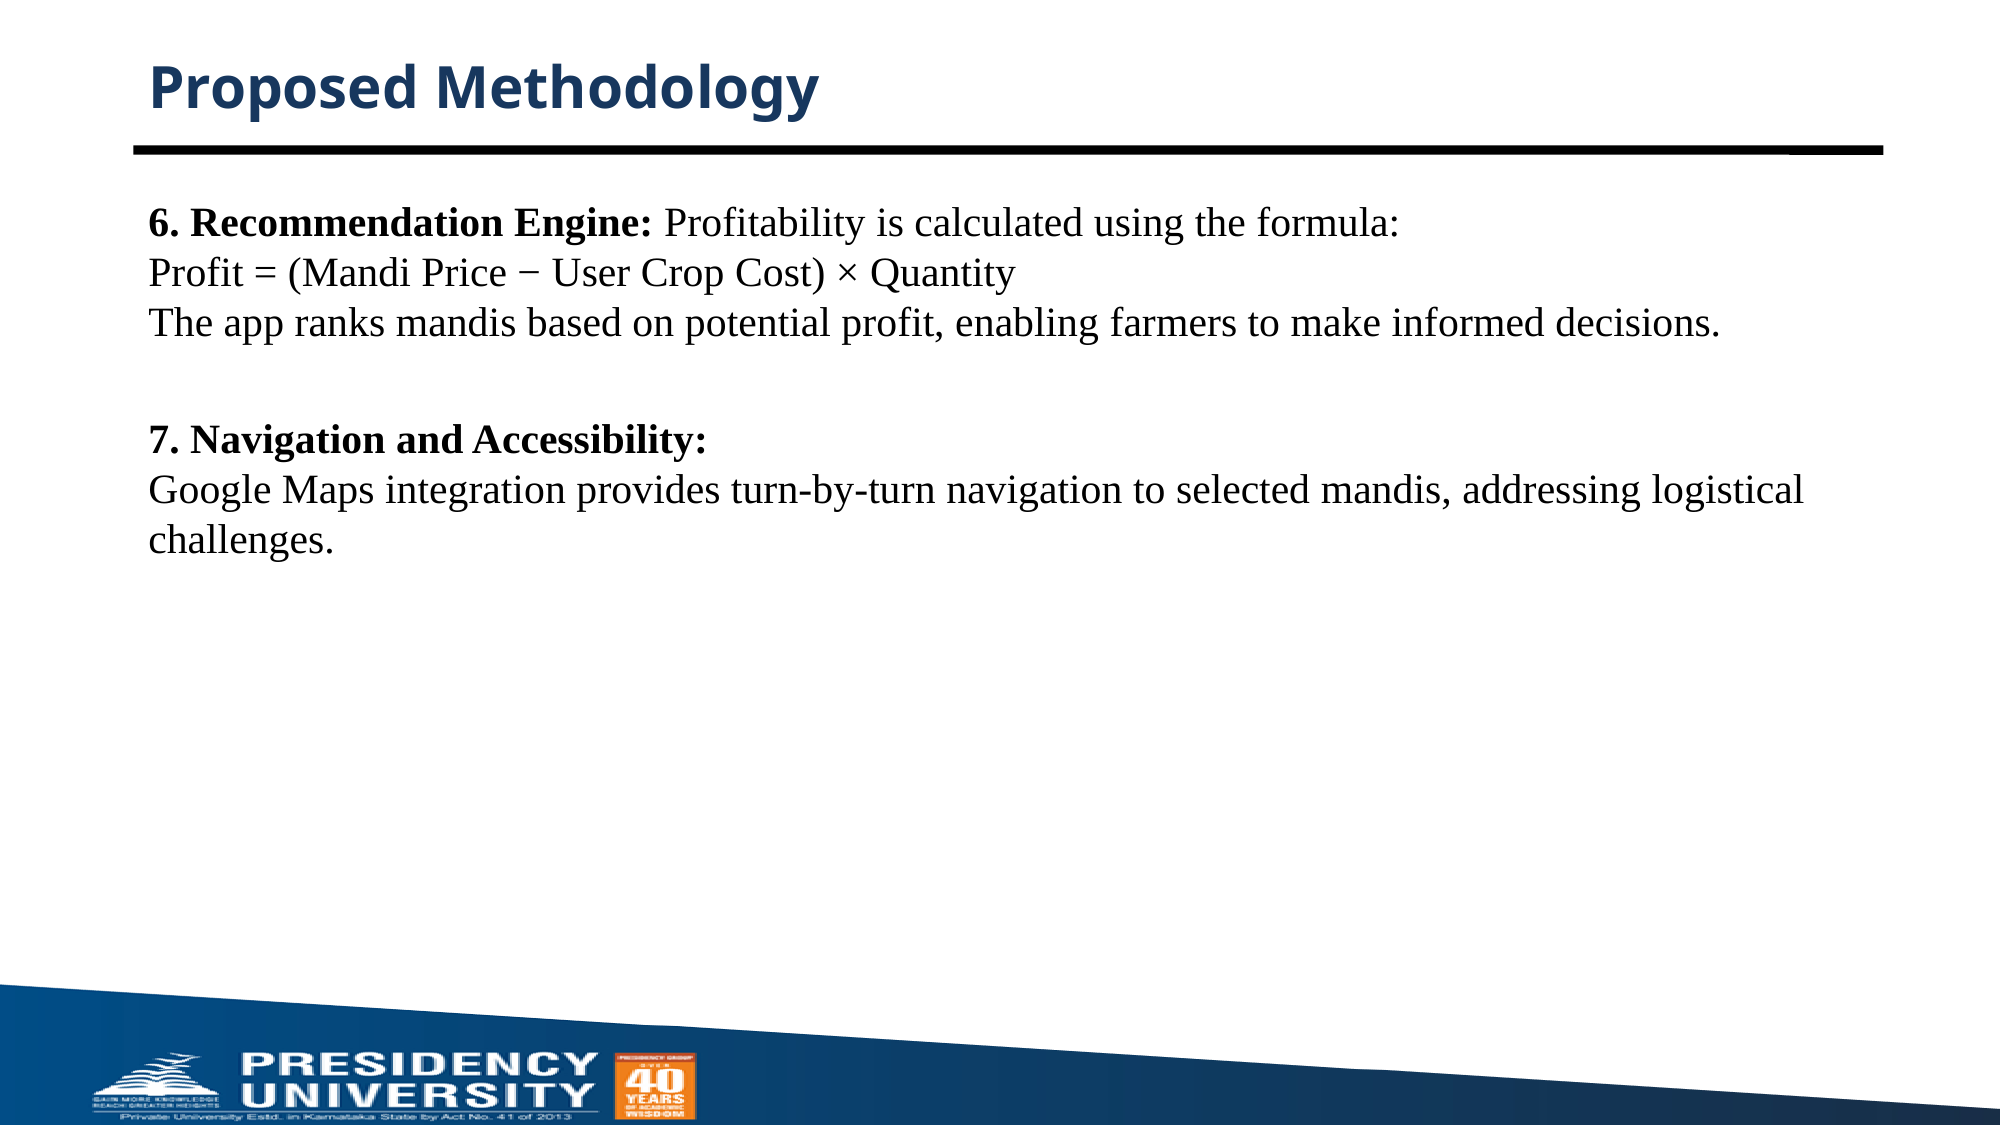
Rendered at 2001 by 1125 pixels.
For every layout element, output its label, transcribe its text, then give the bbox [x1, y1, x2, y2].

picture [0, 982, 2000, 1125]
title Proposed Methodology [133, 45, 1884, 125]
list 6. Recommendation Engine: Profitability is calculated using the formula: Profit = (Mandi Price − User Crop Cost) × Quantity The app ranks mandis based on potential profit, enabling farmers to make informed decisions. 7. Navigation and Accessibility: Google Maps integration provides turn-by-turn navigation to selected mandis, addressing logistical challenges. [133, 187, 1884, 1000]
